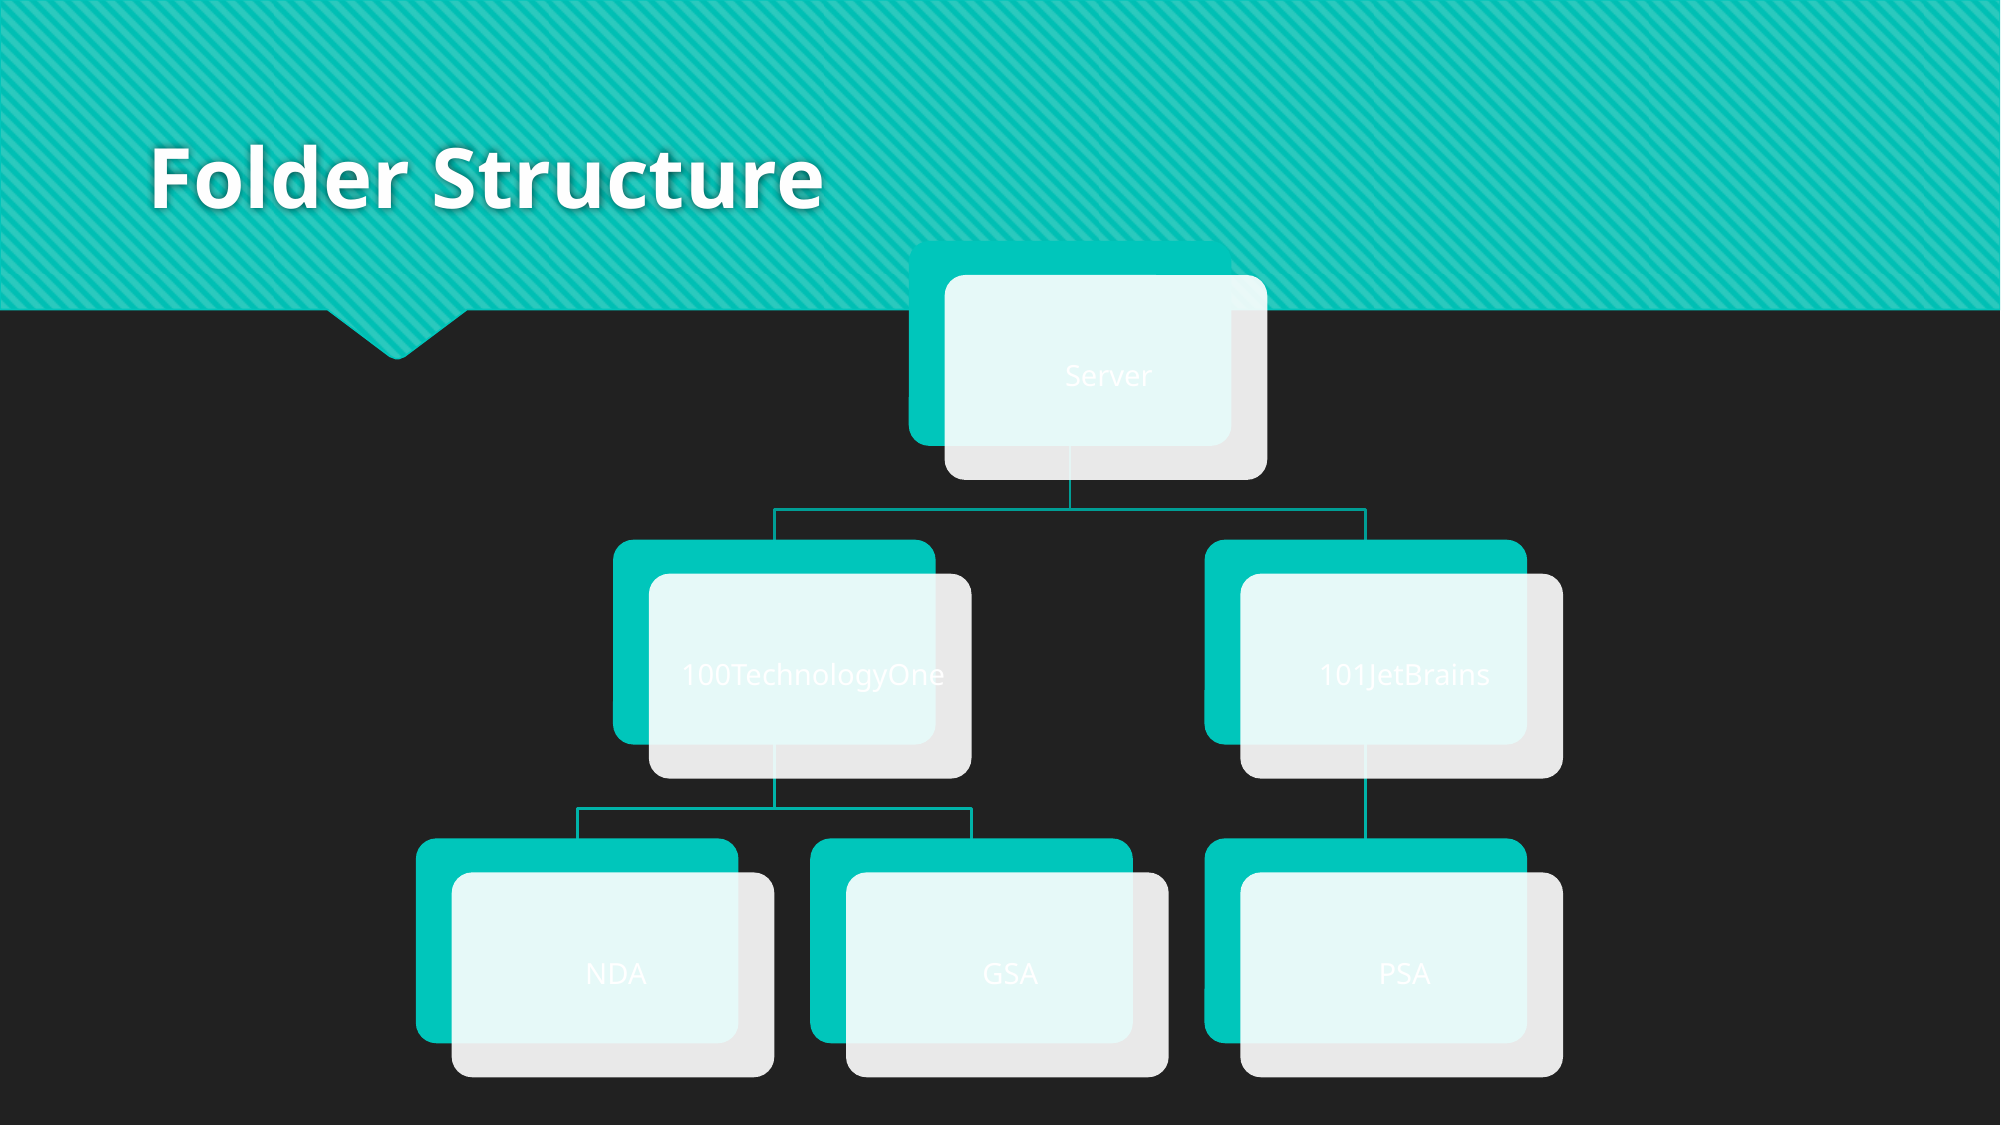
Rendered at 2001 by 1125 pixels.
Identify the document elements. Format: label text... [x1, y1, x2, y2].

title Folder Structure [132, 73, 1868, 233]
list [0, 240, 1980, 1078]
